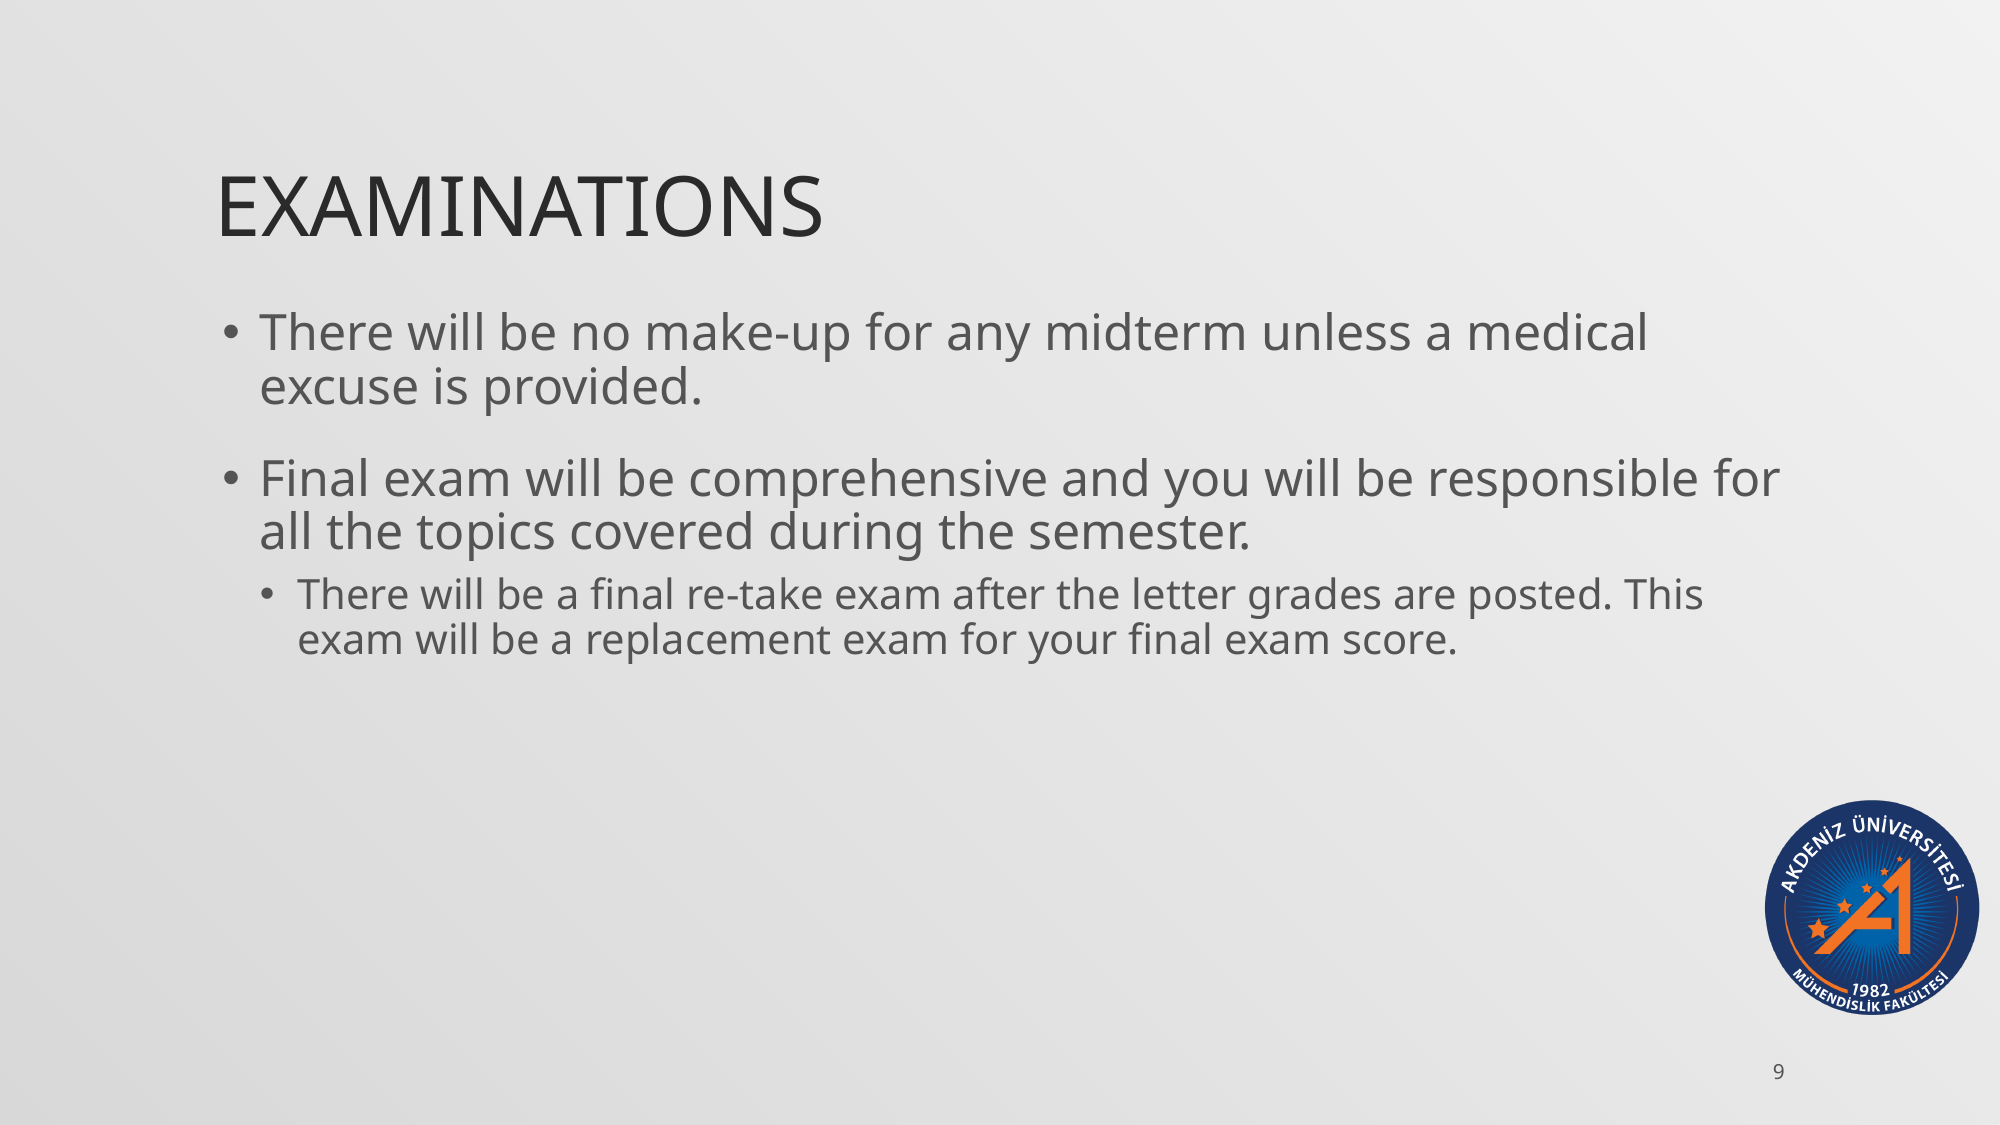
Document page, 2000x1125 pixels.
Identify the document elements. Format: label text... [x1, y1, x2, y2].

picture [1744, 779, 2000, 1036]
title EXAMINATIONS [199, 45, 1800, 263]
list There will be no make-up for any midterm unless a medical excuse is provided. Final exam will be comprehensive and you will be responsible for all the topics covered during the semester. There will be a final re-take exam after the letter grades are posted. This exam will be a replacement exam for your final exam score. [199, 299, 1800, 1013]
slide_number 9 [1612, 1057, 1800, 1088]
